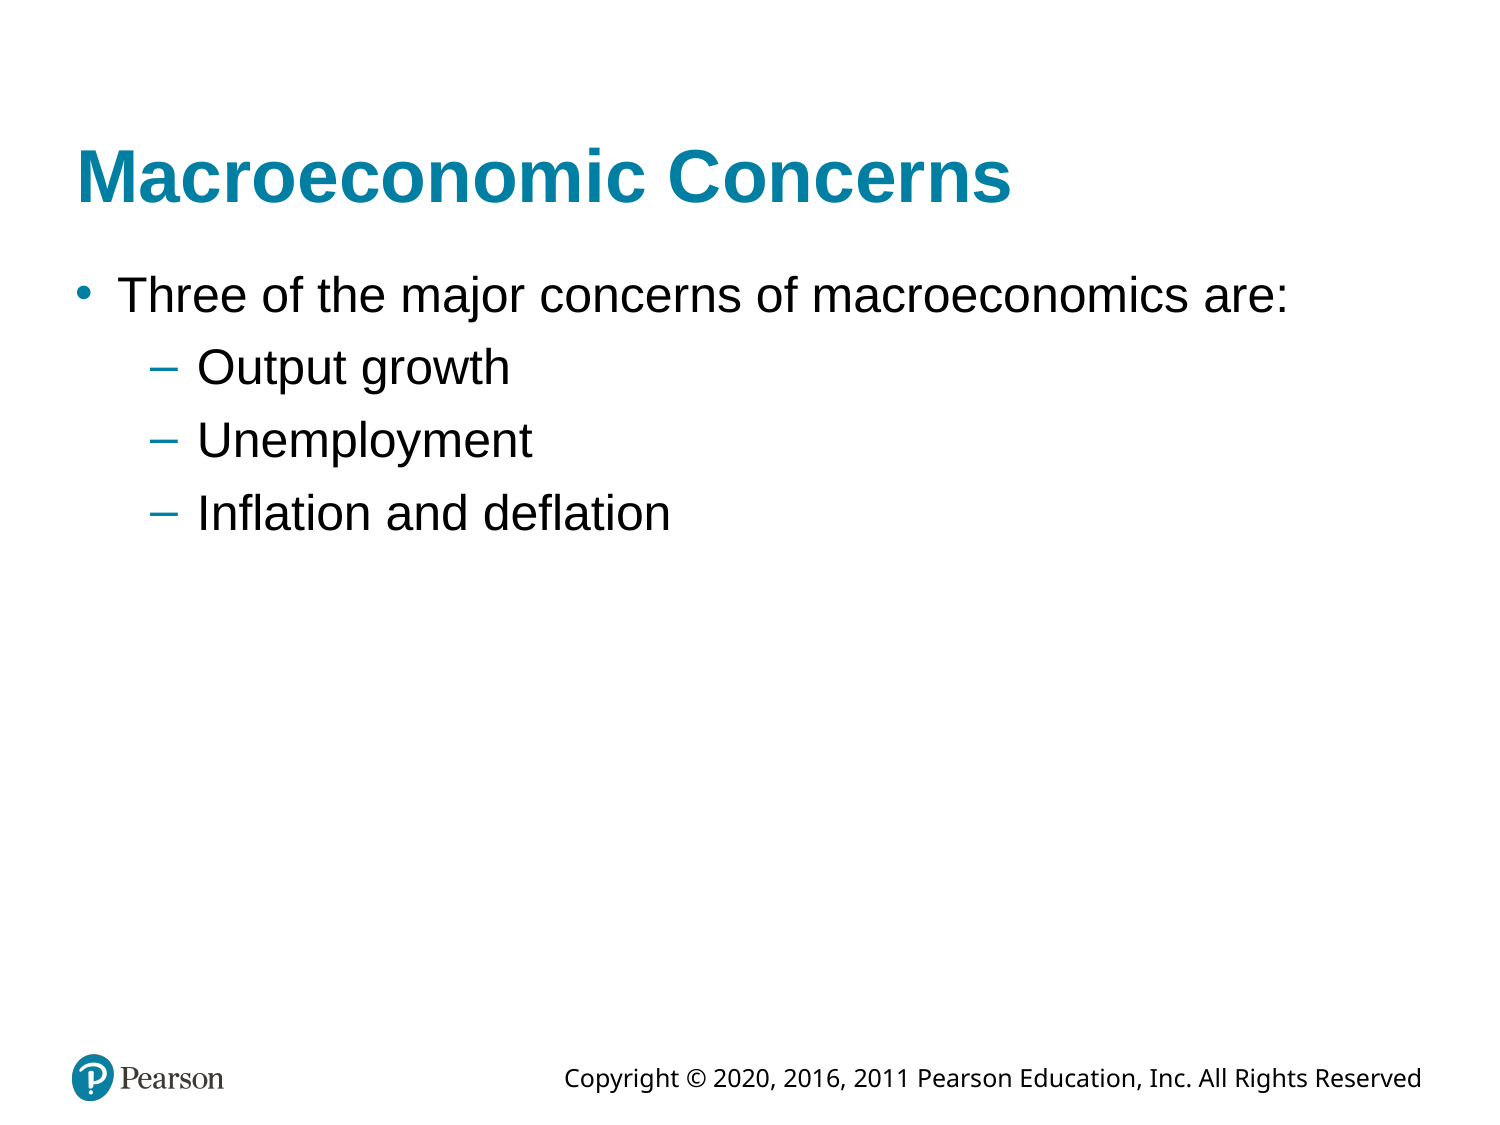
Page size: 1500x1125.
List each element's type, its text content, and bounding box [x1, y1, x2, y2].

list Three of the major concerns of macroeconomics are: Output growth Unemployment Inflation and deflation [75, 262, 1425, 901]
title Macroeconomic Concerns [76, 29, 1427, 218]
picture [98, 1054, 224, 1101]
picture [72, 1054, 88, 1070]
picture [80, 1063, 106, 1088]
picture [72, 1087, 83, 1101]
